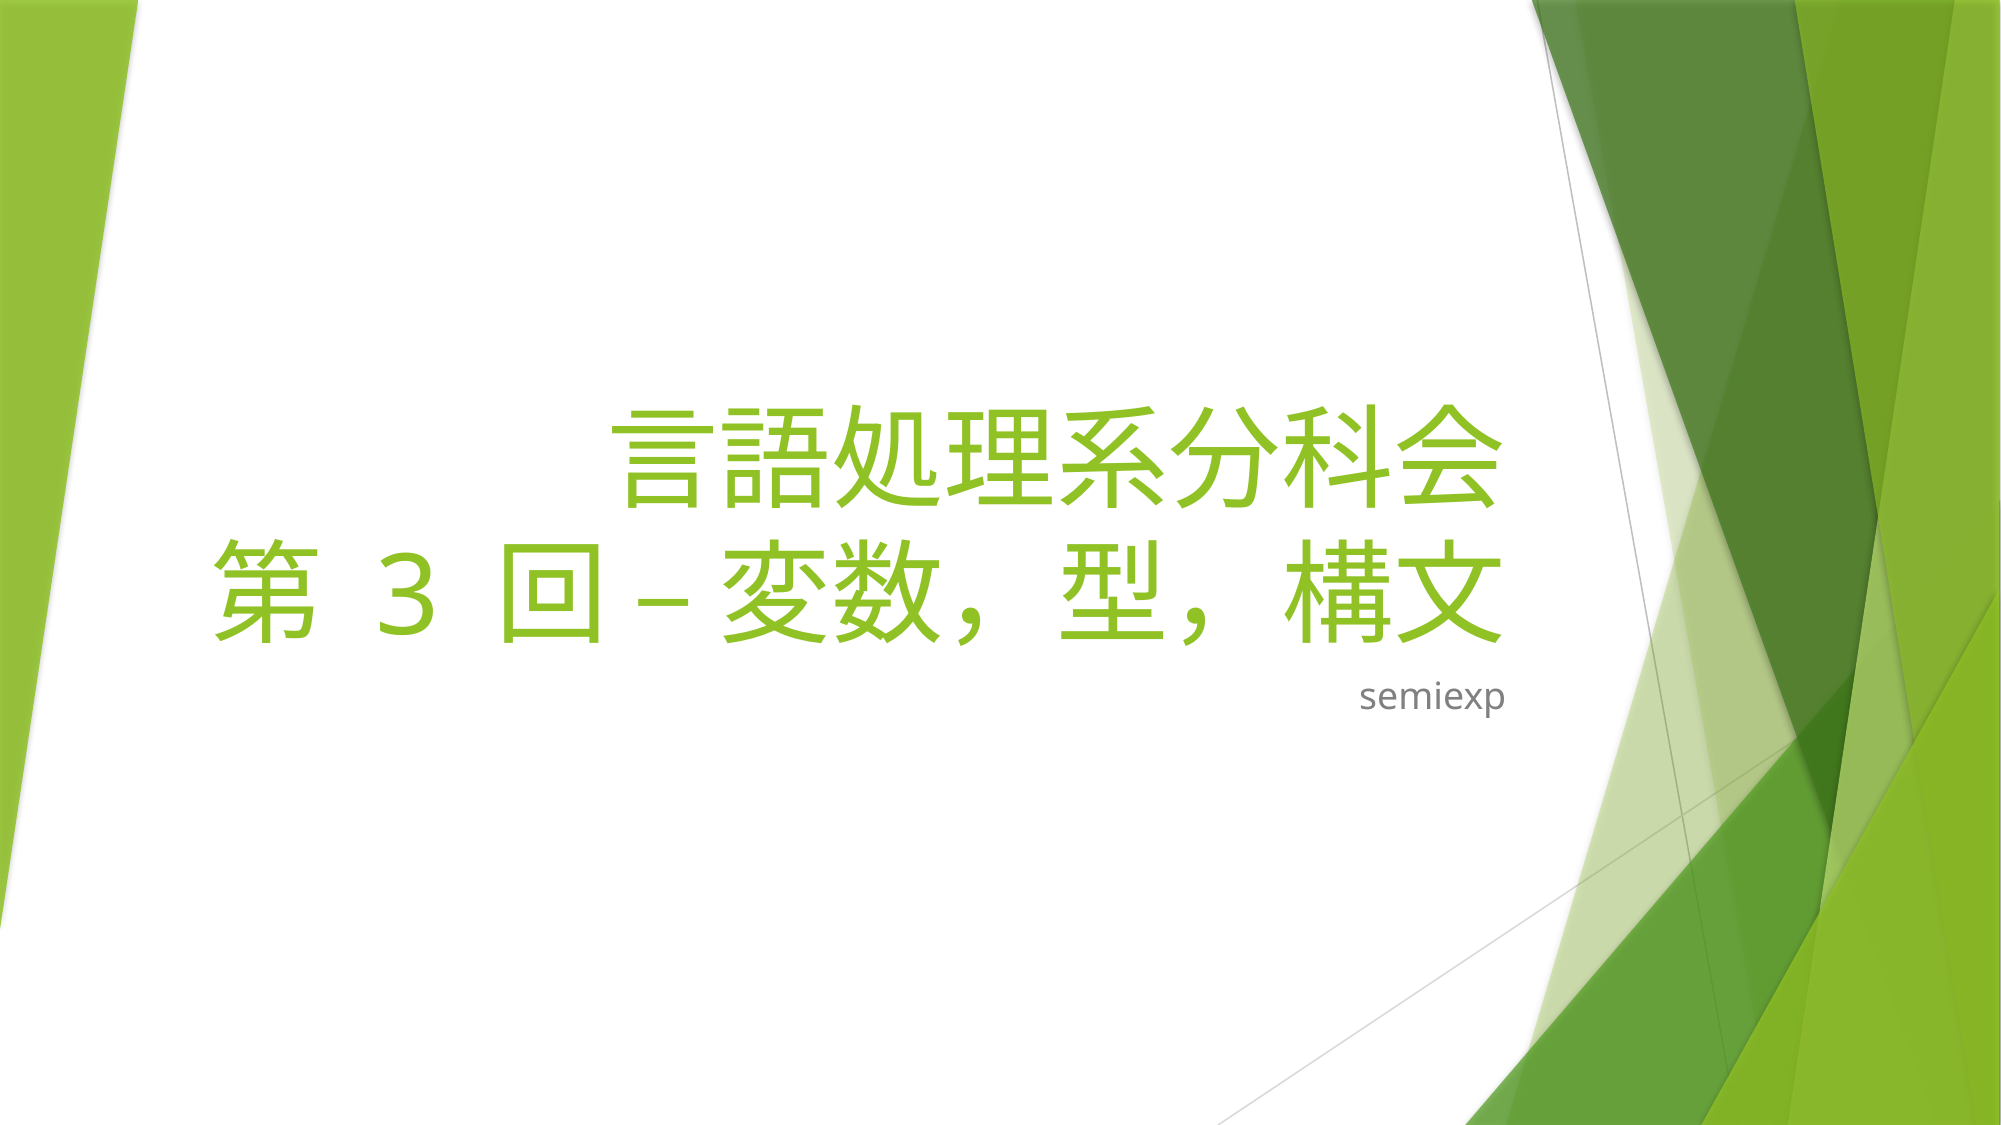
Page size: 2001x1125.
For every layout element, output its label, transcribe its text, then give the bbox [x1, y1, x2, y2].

title 言語処理系分科会 第 3 回 – 変数，型，構文 [166, 394, 1522, 665]
subtitle semiexp [247, 664, 1522, 845]
